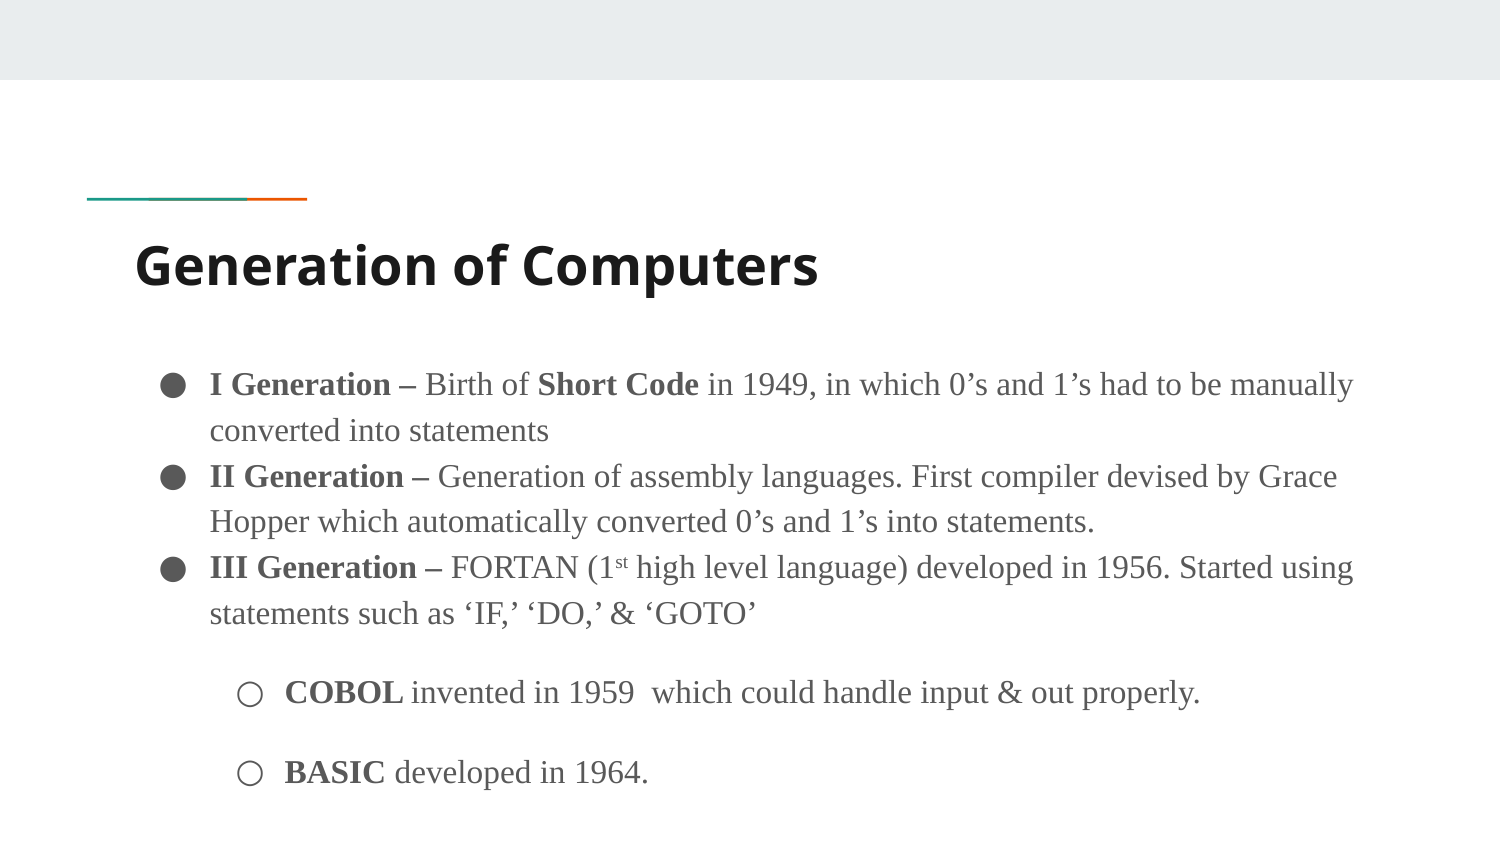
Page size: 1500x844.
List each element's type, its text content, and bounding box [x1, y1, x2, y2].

title Generation of Computers [119, 216, 1381, 305]
list I Generation – Birth of Short Code in 1949, in which 0’s and 1’s had to be manually converted into statements II Generation – Generation of assembly languages. First compiler devised by Grace Hopper which automatically converted 0’s and 1’s into statements. III Generation – FORTAN (1st high level language) developed in 1956. Started using statements such as ‘IF,’ ‘DO,’ & ‘GOTO’ COBOL invented in 1959 which could handle input & out properly. BASIC developed in 1964. [119, 341, 1381, 844]
